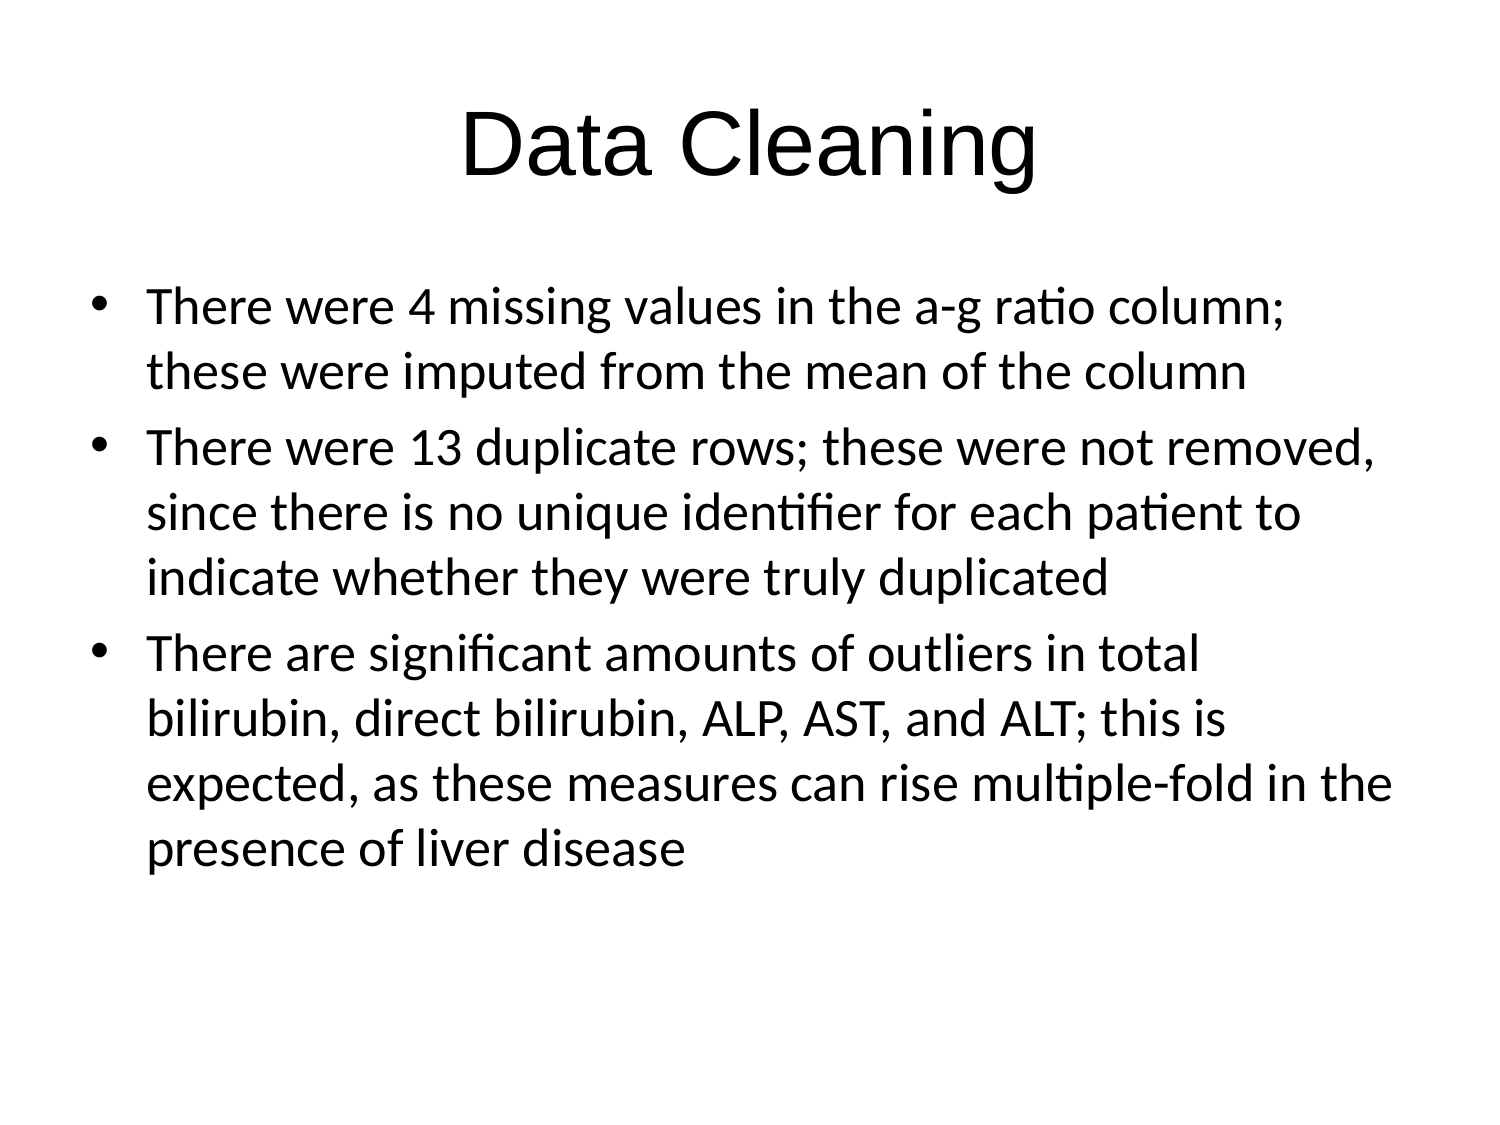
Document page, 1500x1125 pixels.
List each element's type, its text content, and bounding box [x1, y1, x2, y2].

title Data Cleaning [75, 45, 1425, 233]
list There were 4 missing values in the a-g ratio column; these were imputed from the mean of the column There were 13 duplicate rows; these were not removed, since there is no unique identifier for each patient to indicate whether they were truly duplicated There are significant amounts of outliers in total bilirubin, direct bilirubin, ALP, AST, and ALT; this is expected, as these measures can rise multiple-fold in the presence of liver disease [75, 262, 1425, 1005]
